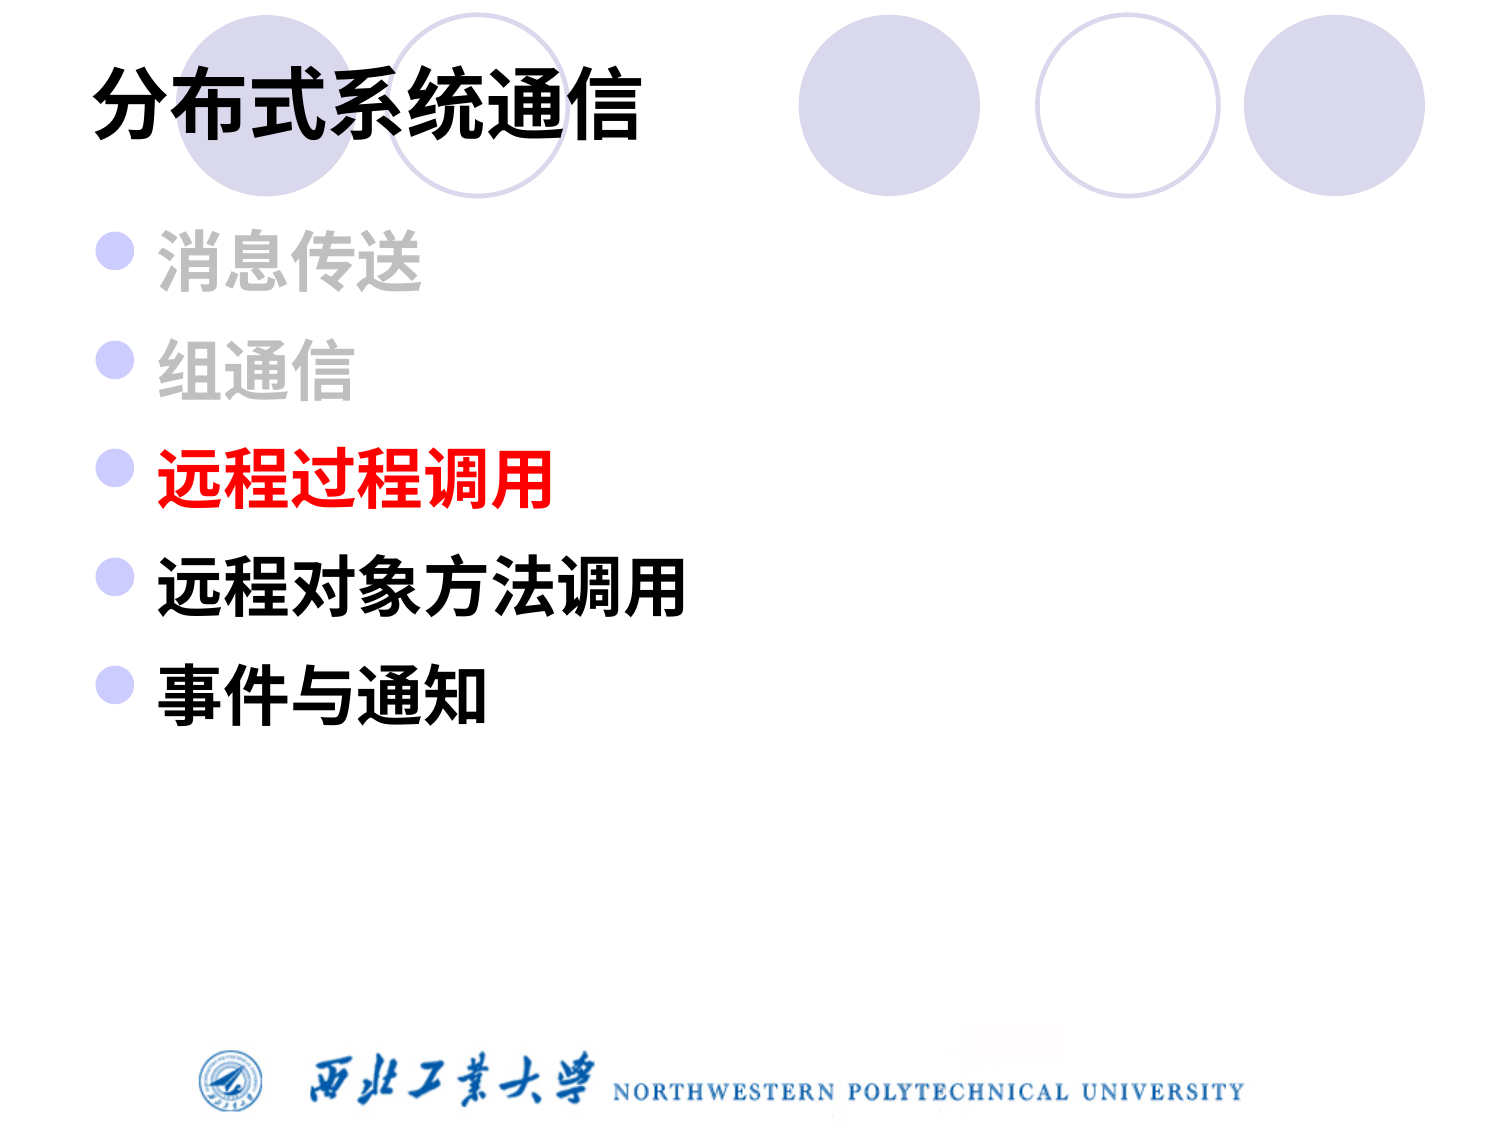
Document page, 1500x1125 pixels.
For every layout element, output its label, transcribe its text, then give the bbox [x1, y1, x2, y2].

list 消息传送 组通信 远程过程调用 远程对象方法调用 事件与通知 [75, 196, 1425, 1035]
picture [0, 1021, 1500, 1125]
title 分布式系统通信 [75, 19, 1425, 185]
